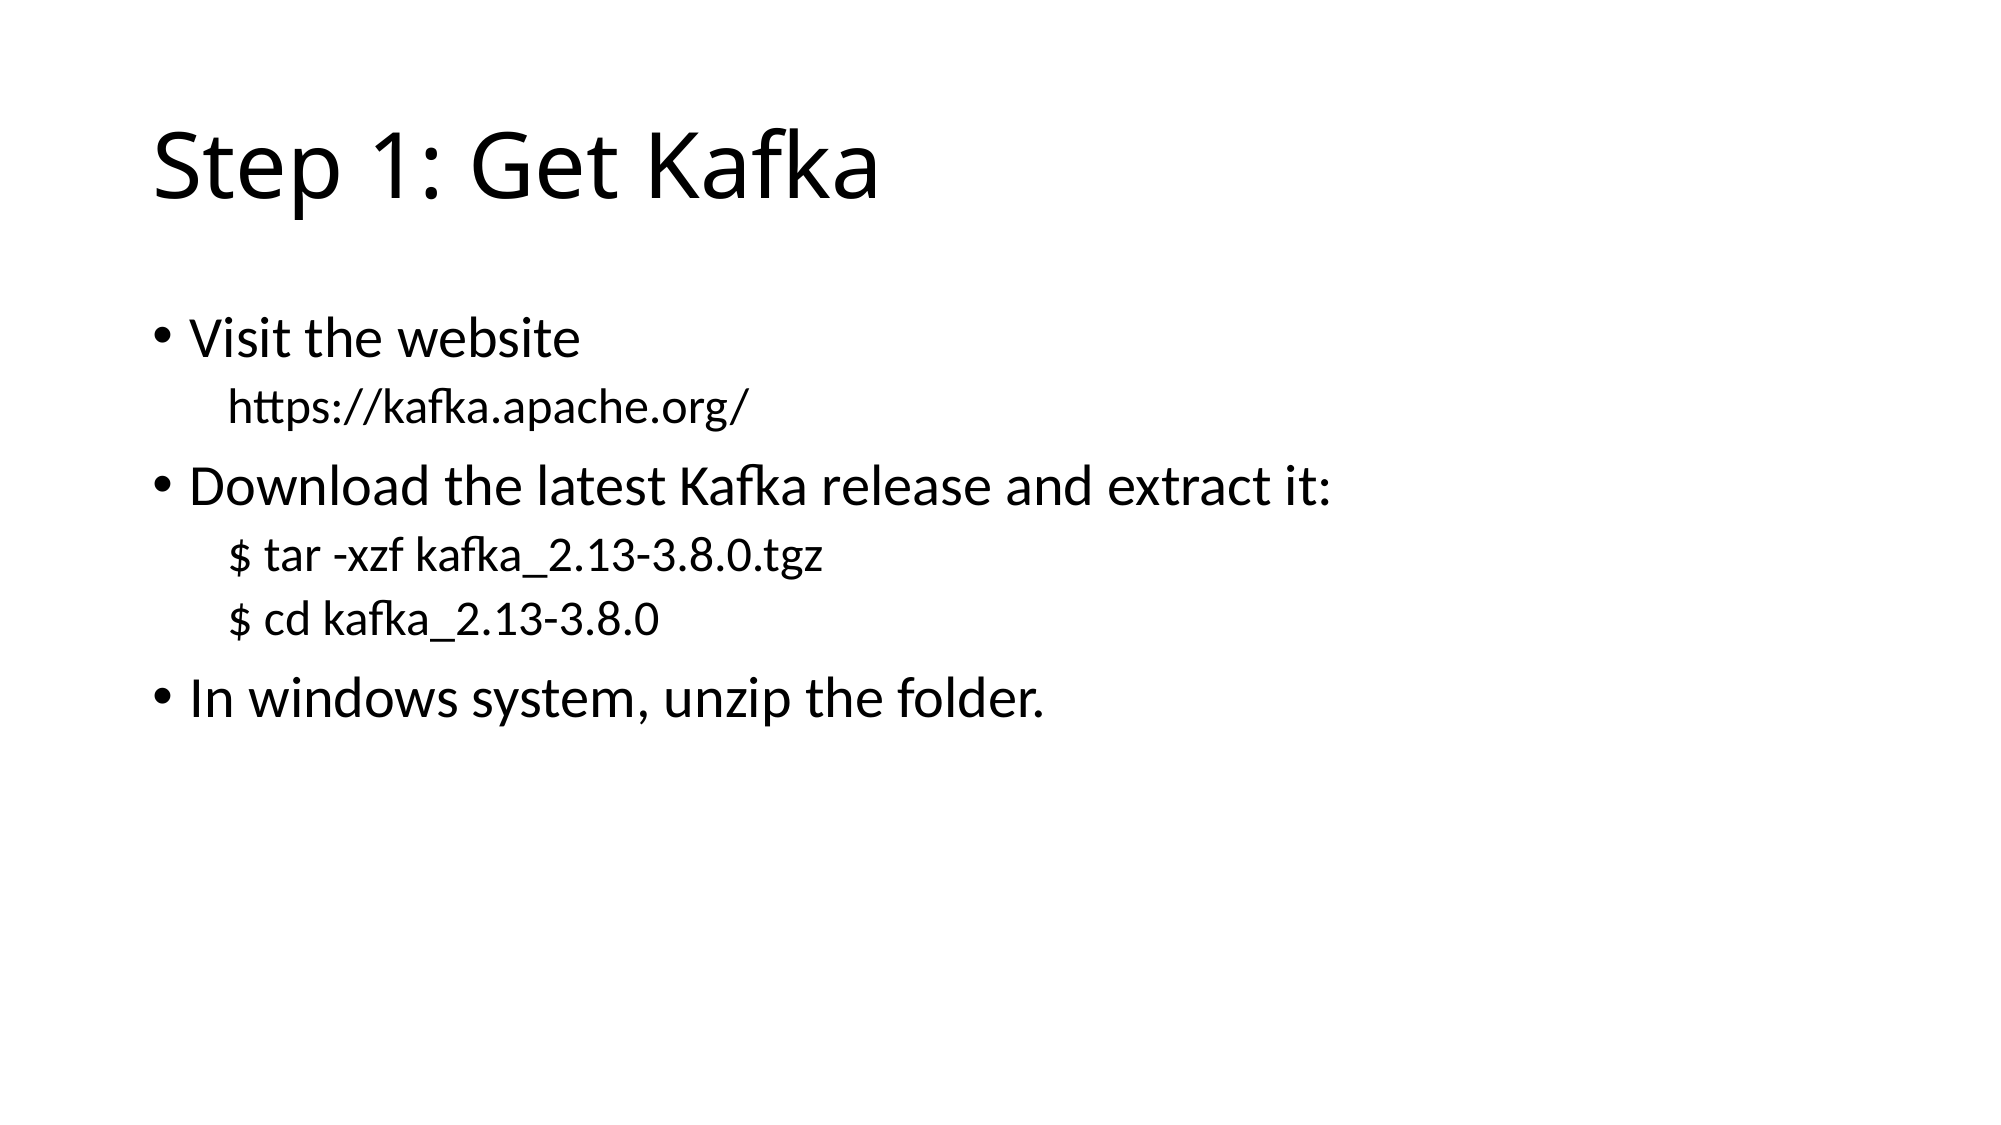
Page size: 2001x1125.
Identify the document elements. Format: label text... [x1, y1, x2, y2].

list Visit the website https://kafka.apache.org/ Download the latest Kafka release and extract it: $ tar -xzf kafka_2.13-3.8.0.tgz $ cd kafka_2.13-3.8.0 In windows system, unzip the folder. [137, 299, 1863, 1014]
title Step 1: Get Kafka [137, 59, 1863, 278]
